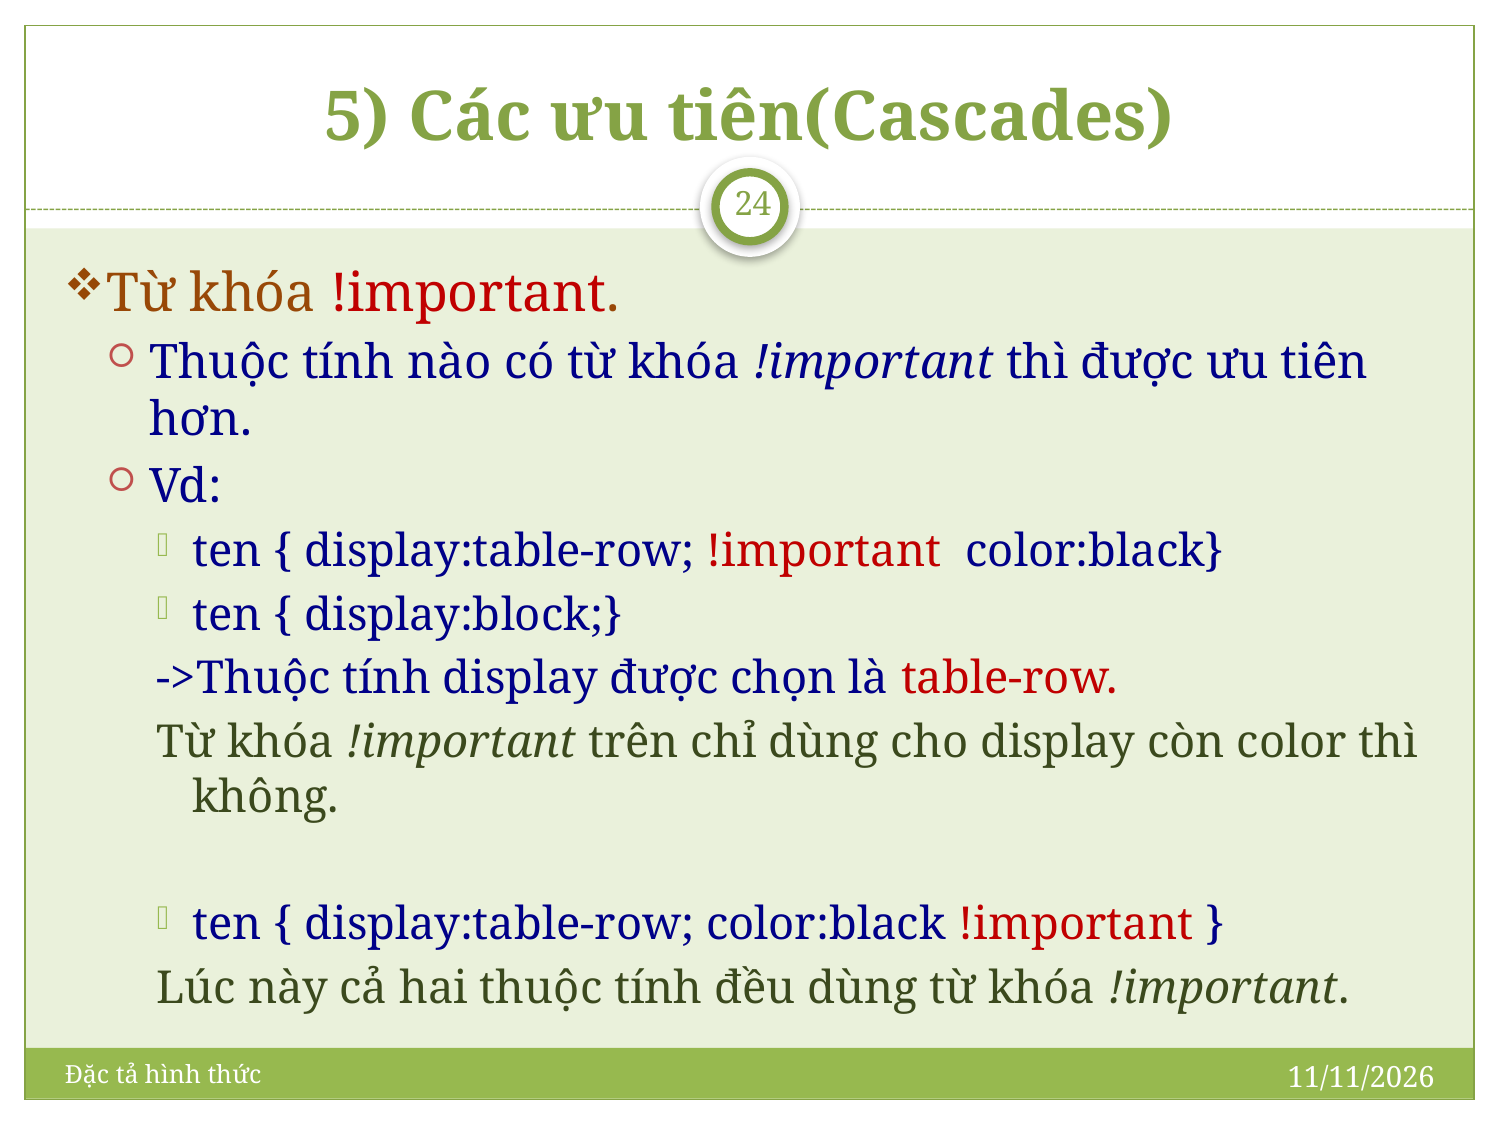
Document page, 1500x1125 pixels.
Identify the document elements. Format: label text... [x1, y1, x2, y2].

title Các ưu tiên(Cascades) [49, 37, 1450, 162]
slide_number 24 [715, 168, 791, 241]
footer Đặc tả hình thức [50, 1051, 638, 1112]
list Từ khóa !important. Thuộc tính nào có từ khóa !important thì được ưu tiên hơn. Vd: ten { display:table-row; !important color:black} ten { display:block;} ->Thuộc tính display được chọn là table-row. Từ khóa !important trên chỉ dùng cho display còn color thì không. ten { display:table-row; color:black !important } Lúc này cả hai thuộc tính đều dùng từ khóa !important. [49, 250, 1445, 1025]
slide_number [950, 1050, 1450, 1111]
